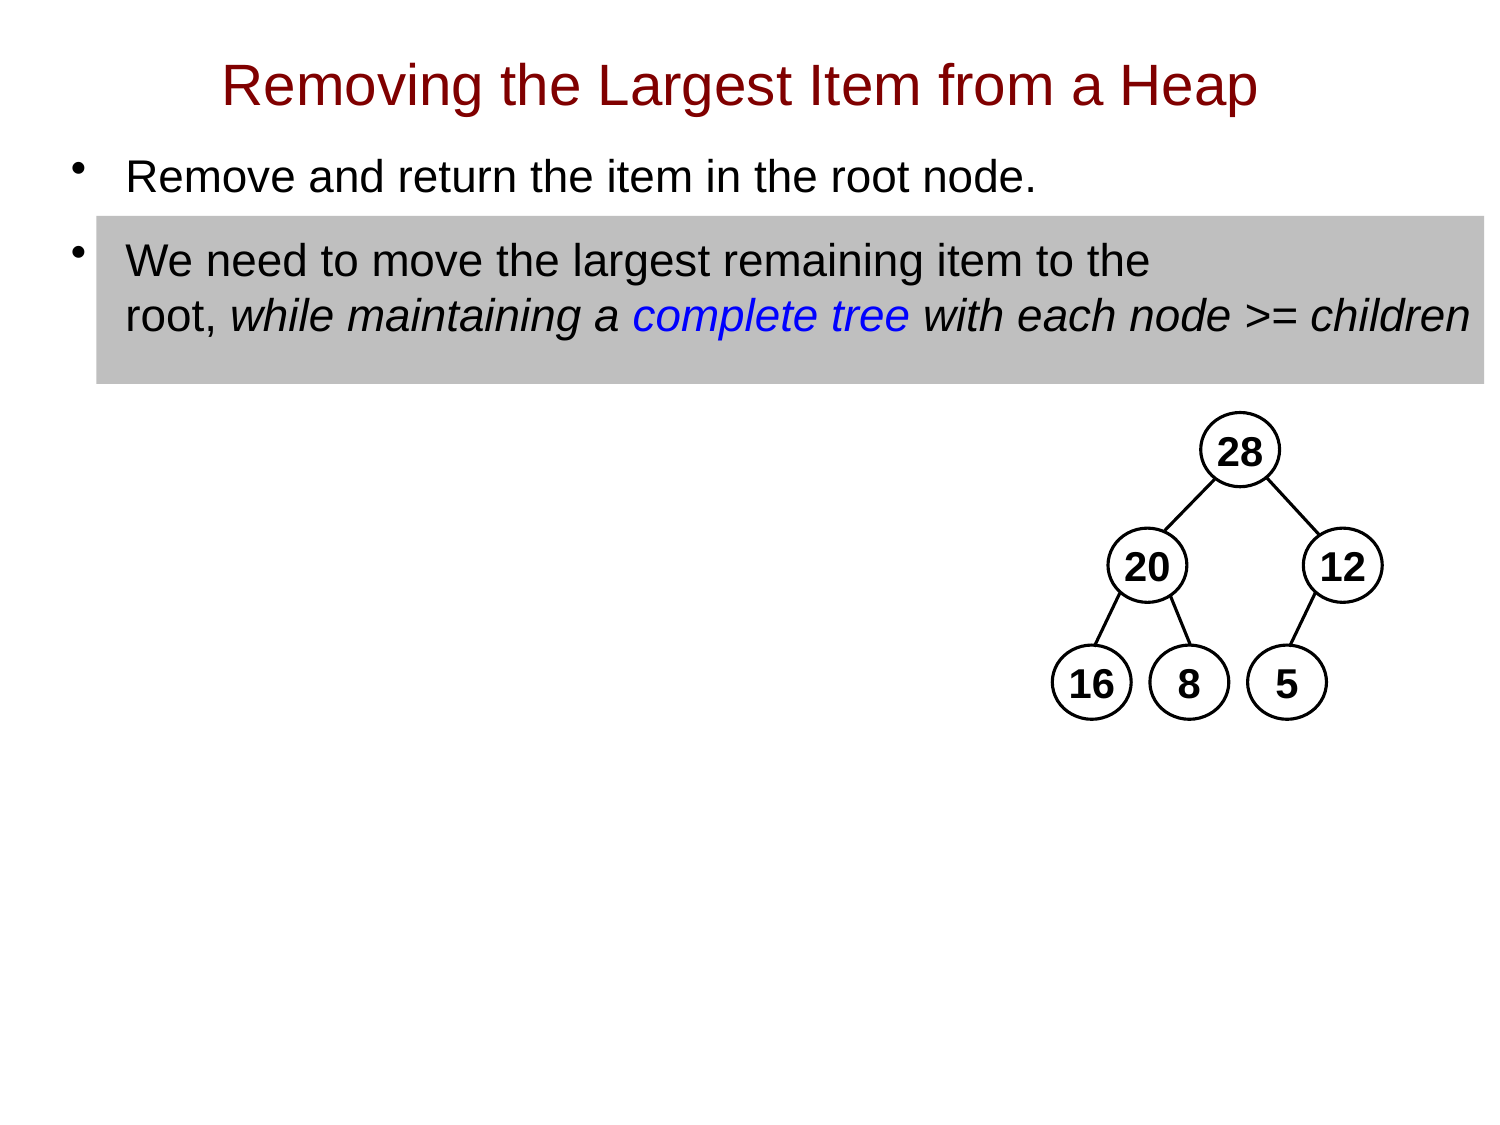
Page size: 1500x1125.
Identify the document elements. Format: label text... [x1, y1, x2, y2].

text_box 5 [1247, 645, 1327, 720]
list Remove and return the item in the root node. We need to move the largest remaining item to the root, while maintaining a complete tree with each node >= children [55, 138, 1500, 1060]
text_box 12 [1303, 528, 1383, 603]
text_box 8 [1149, 645, 1229, 720]
text_box 28 [1200, 412, 1280, 487]
text_box 16 [1052, 645, 1132, 720]
title Removing the Largest Item from a Heap [96, 12, 1386, 138]
text_box 20 [1107, 528, 1187, 603]
